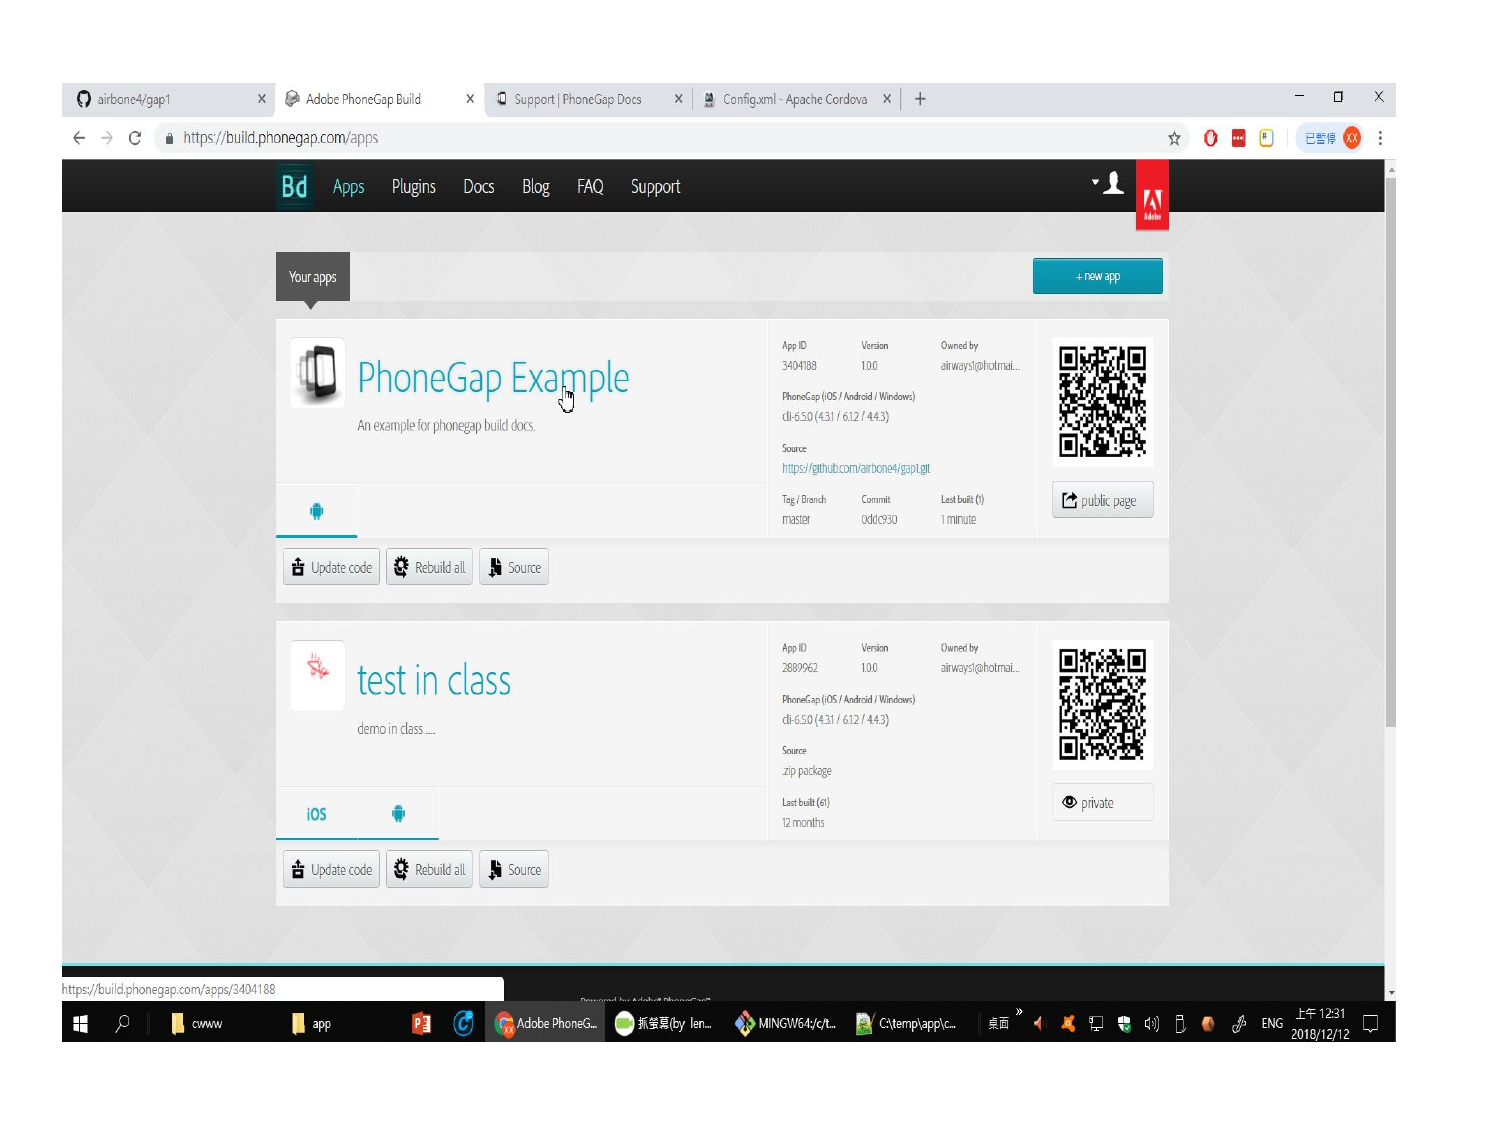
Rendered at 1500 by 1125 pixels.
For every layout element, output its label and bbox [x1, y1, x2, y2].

picture [62, 83, 1396, 1042]
